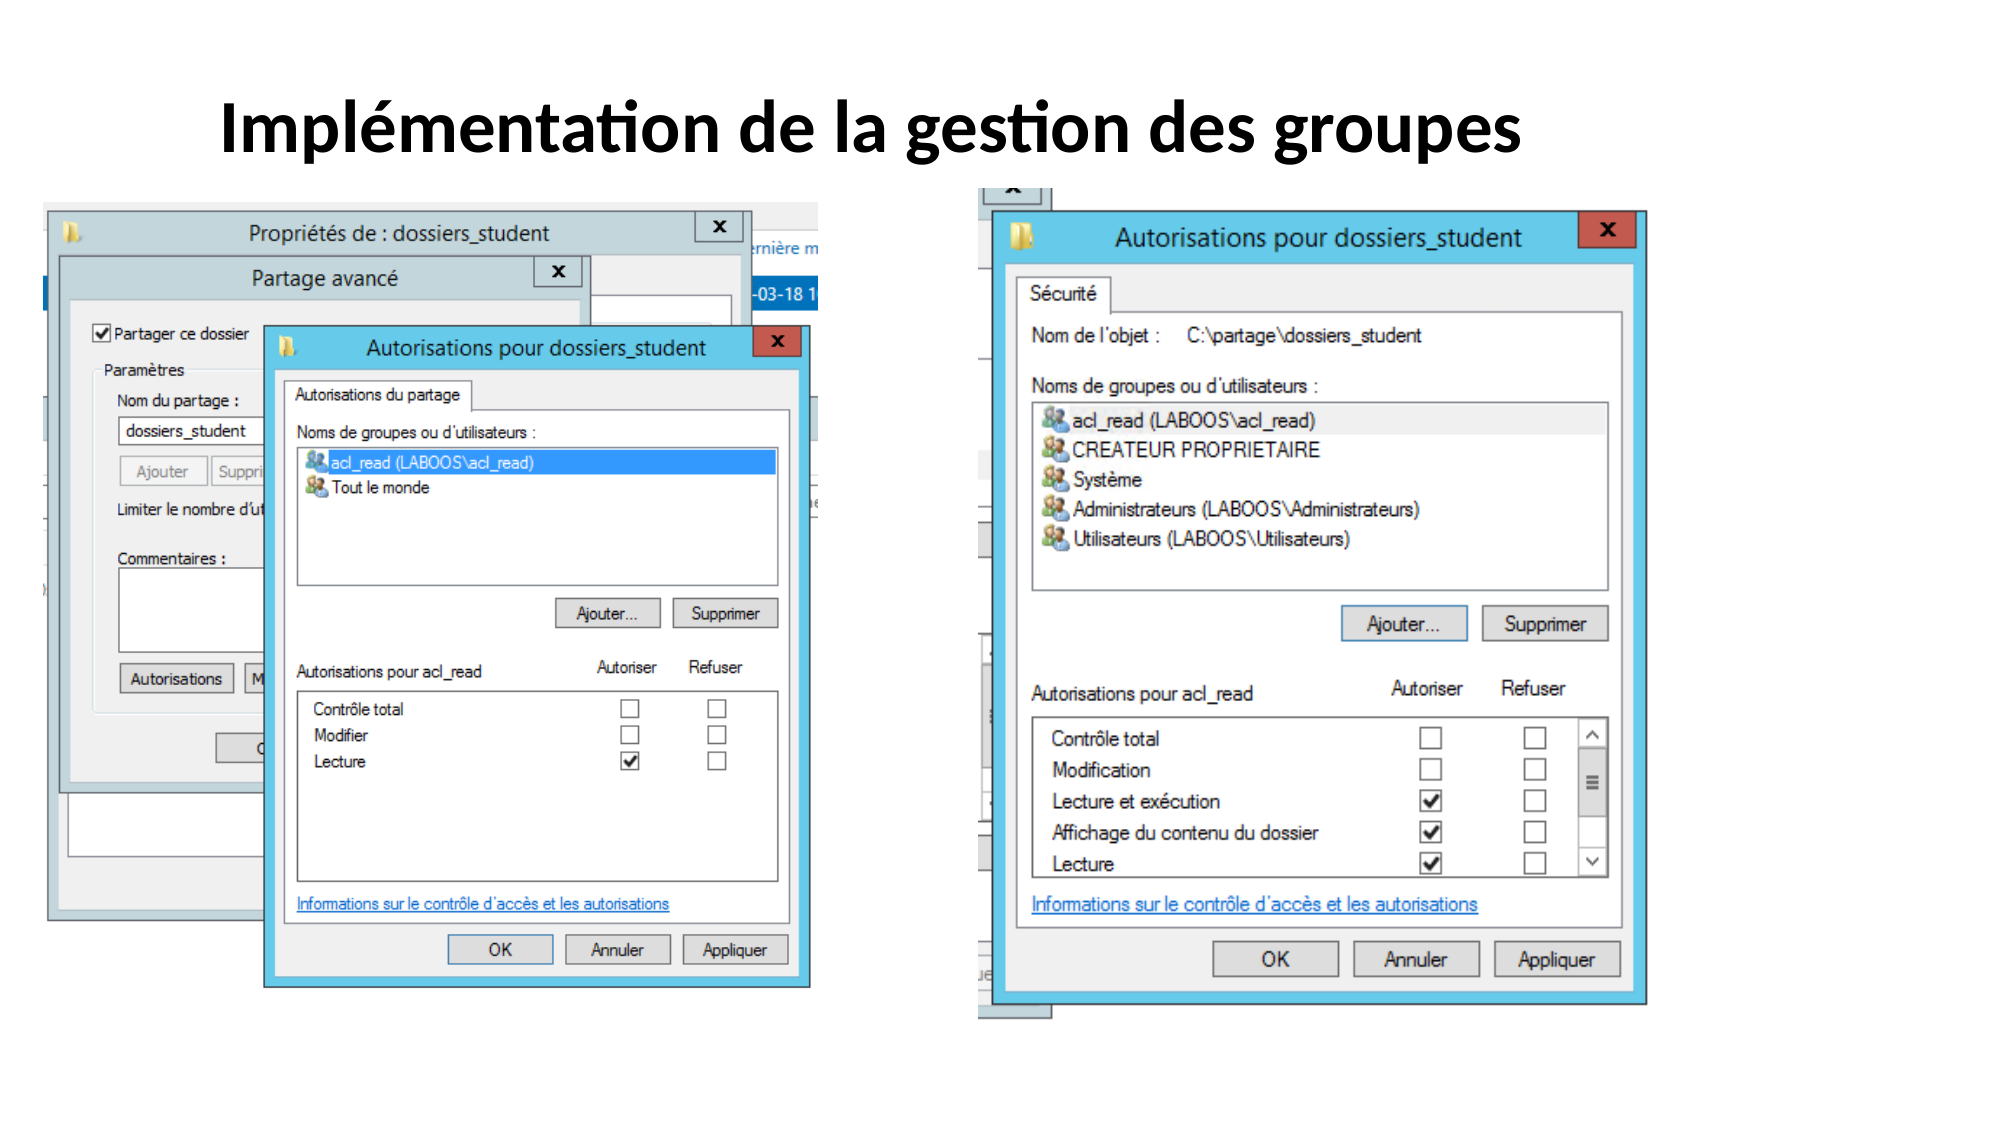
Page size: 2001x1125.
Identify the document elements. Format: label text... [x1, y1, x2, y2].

text_box Implémentation de la gestion des groupes [205, 69, 1540, 175]
picture [978, 188, 1658, 1028]
picture [43, 202, 818, 991]
